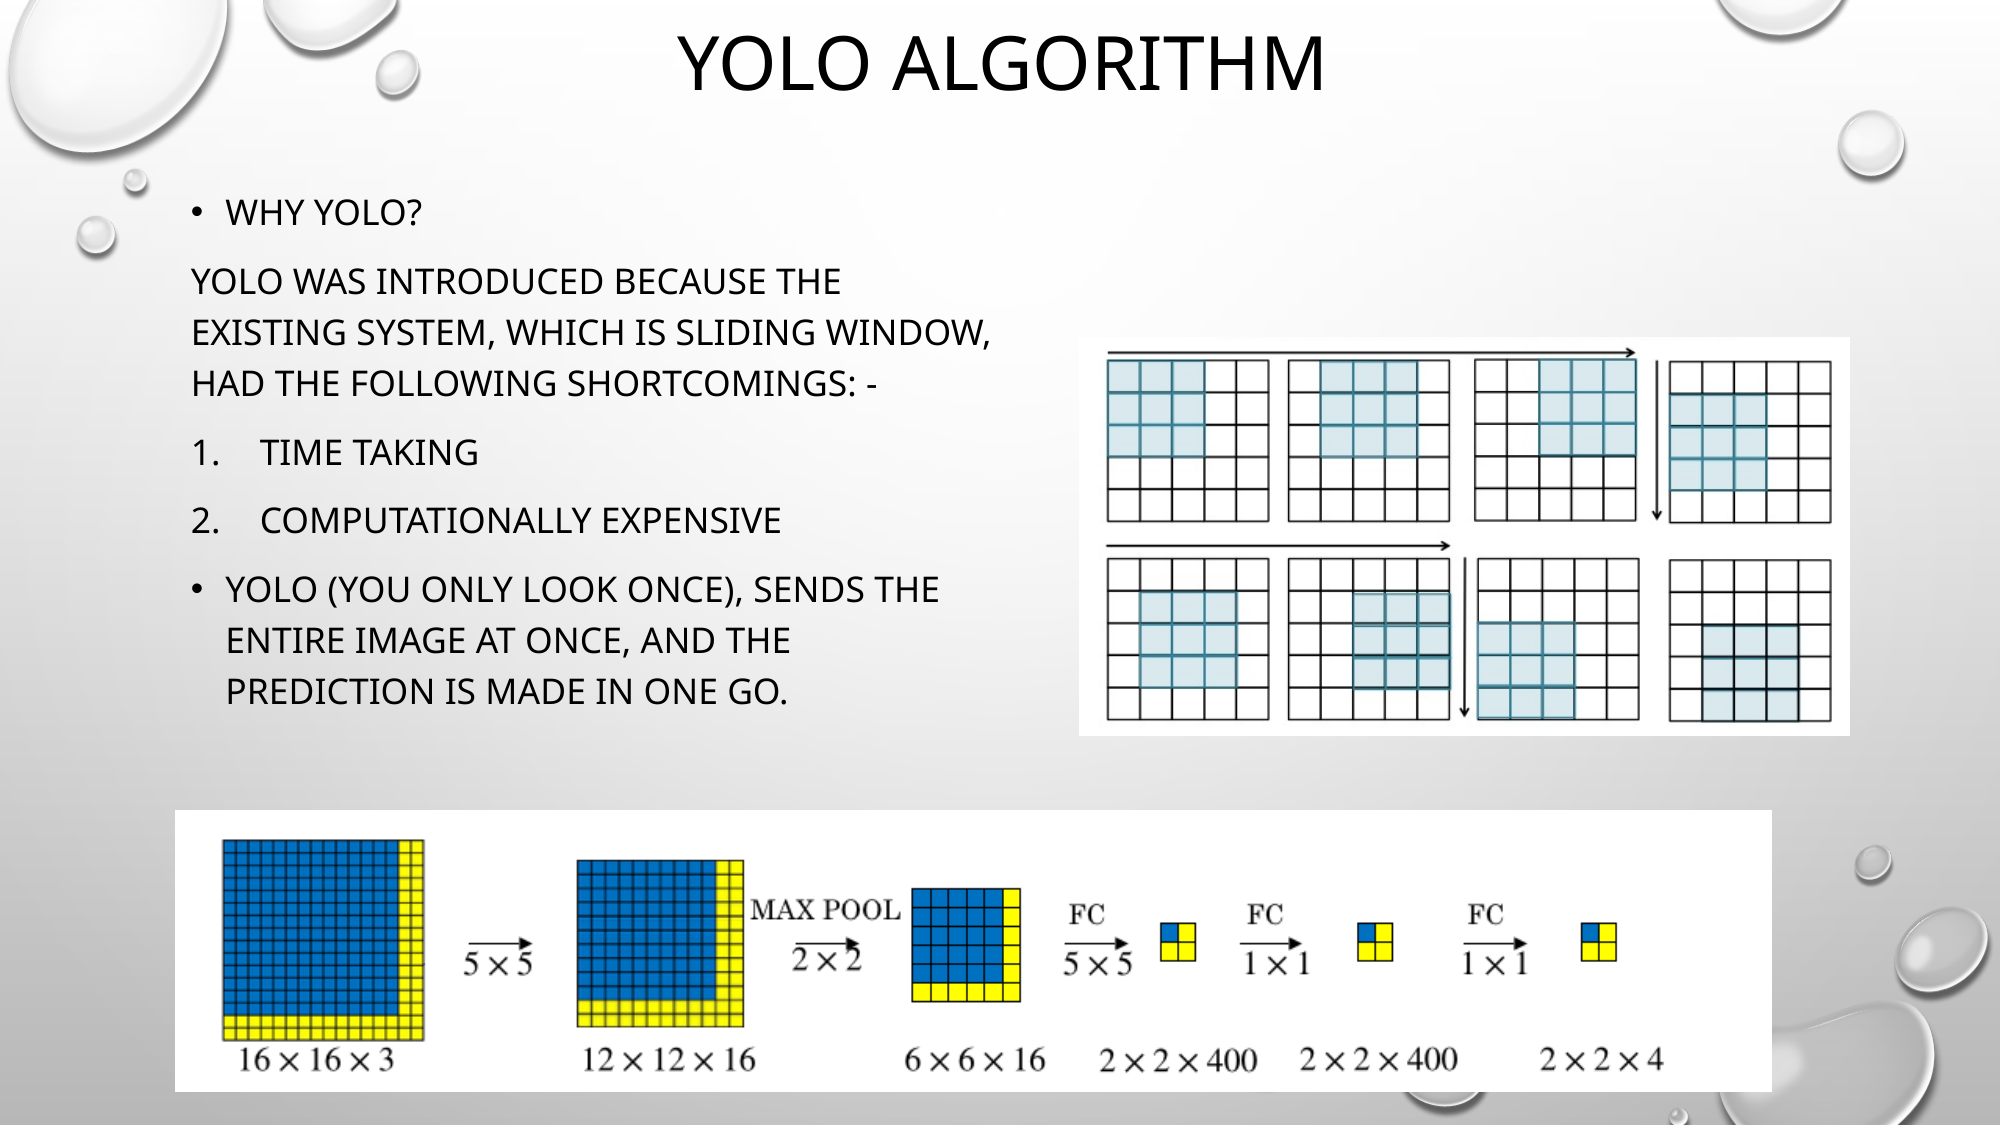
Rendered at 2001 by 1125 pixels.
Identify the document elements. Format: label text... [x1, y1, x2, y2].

picture [0, 0, 2000, 1125]
title YOLO ALGORITHM [483, 16, 1542, 117]
list WHY YOLO? YOLO WAS INTRODUCED BECAUSE THE EXISTING SYSTEM, WHICH IS SLIDING WINDOW, HAD THE FOLLOWING SHORTCOMINGS: - TIME TAKING COMPUTATIONALLY EXPENSIVE YOLO (YOU ONLY LOOK ONCE), SENDS THE ENTIRE IMAGE AT ONCE, AND THE PREDICTION IS MADE IN ONE GO. [175, 174, 1015, 736]
